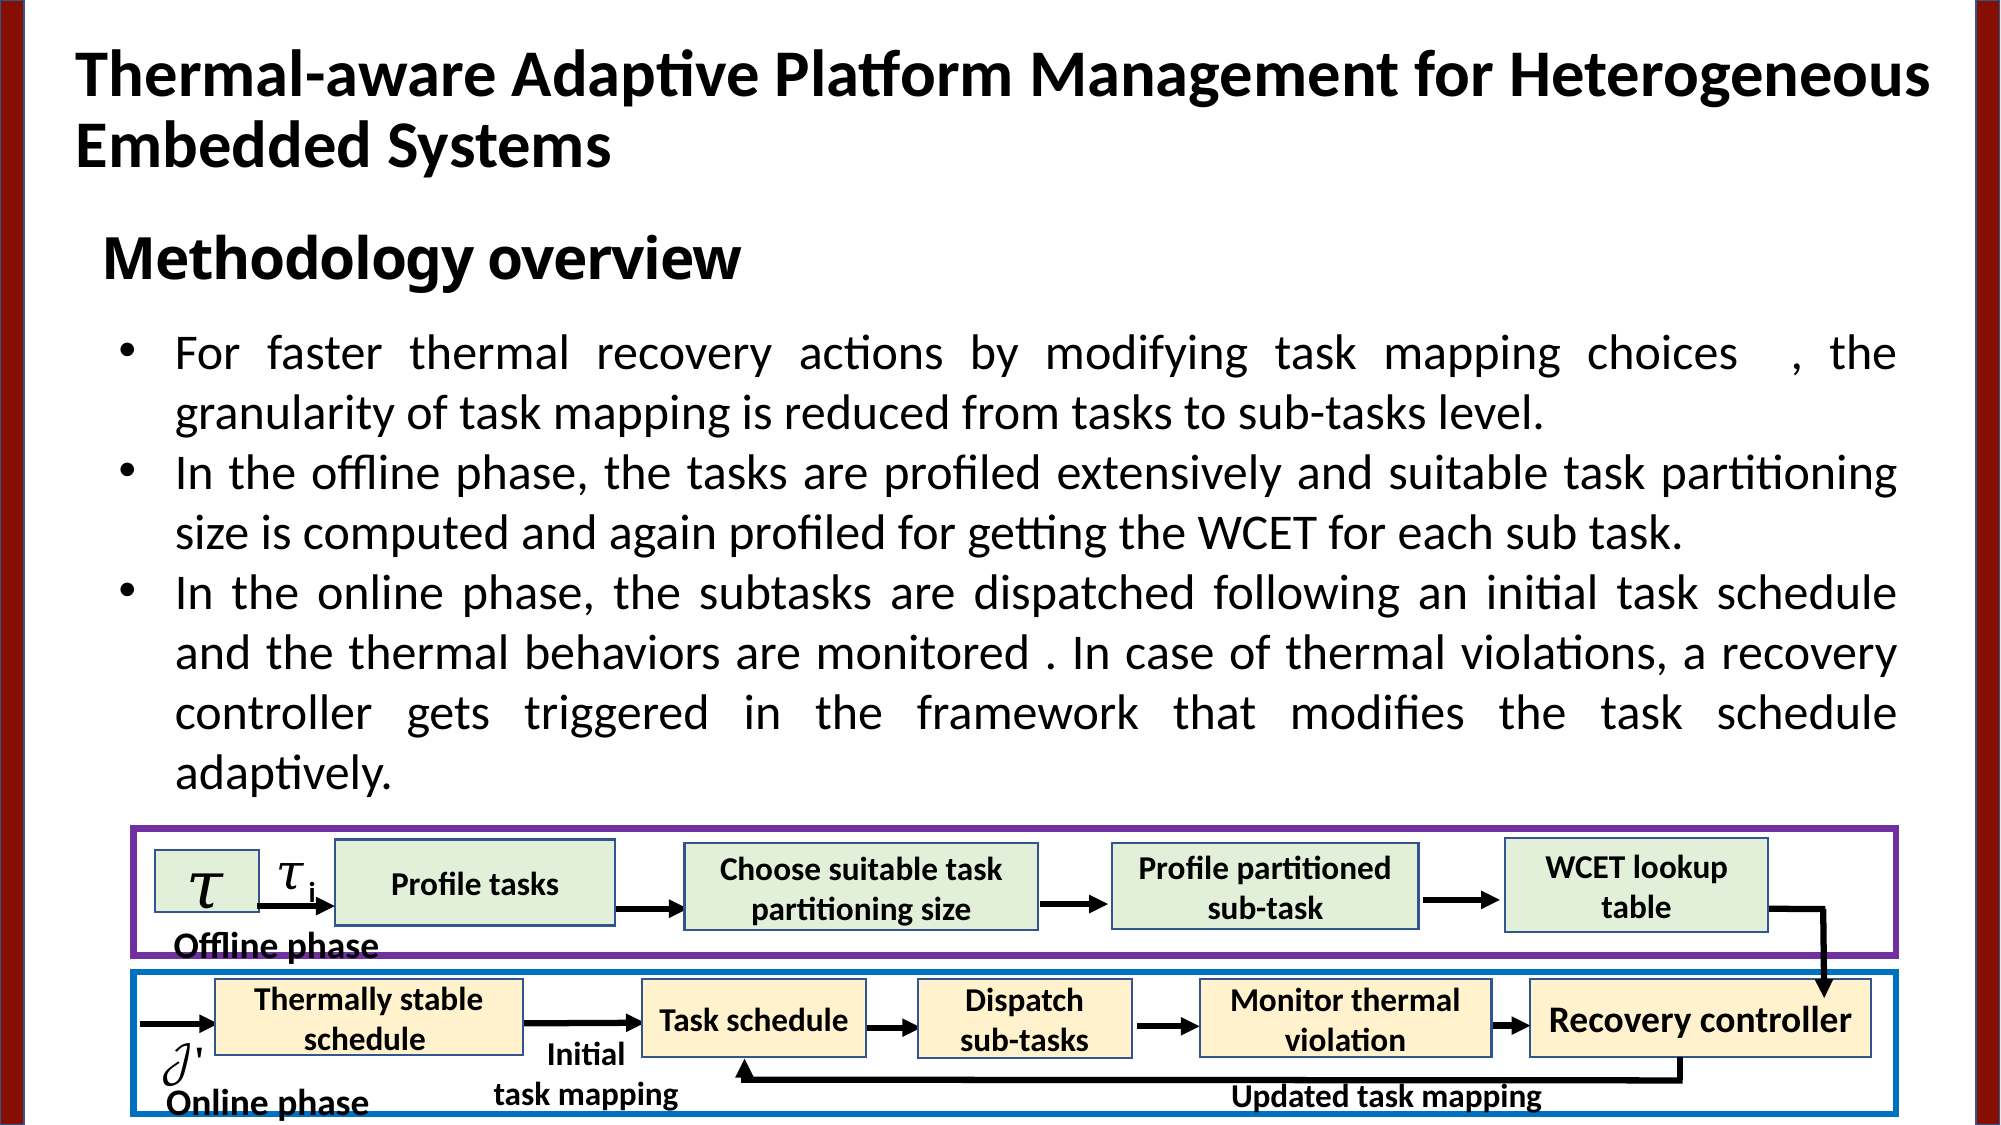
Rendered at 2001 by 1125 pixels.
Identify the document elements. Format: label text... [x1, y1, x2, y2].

text_box For faster thermal recovery actions by modifying task mapping choices , the granularity of task mapping is reduced from tasks to sub-tasks level. In the offline phase, the tasks are profiled extensively and suitable task partitioning size is computed and again profiled for getting the WCET for each sub task. In the online phase, the subtasks are dispatched following an initial task schedule and the thermal behaviors are monitored . In case of thermal violations, a recovery controller gets triggered in the framework that modifies the task schedule adaptively. [103, 312, 1914, 857]
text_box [133, 828, 1897, 1125]
text_box Methodology overview [81, 214, 1000, 309]
text_box Thermal-aware Adaptive Platform Management for Heterogeneous Embedded Systems [56, 51, 1985, 203]
